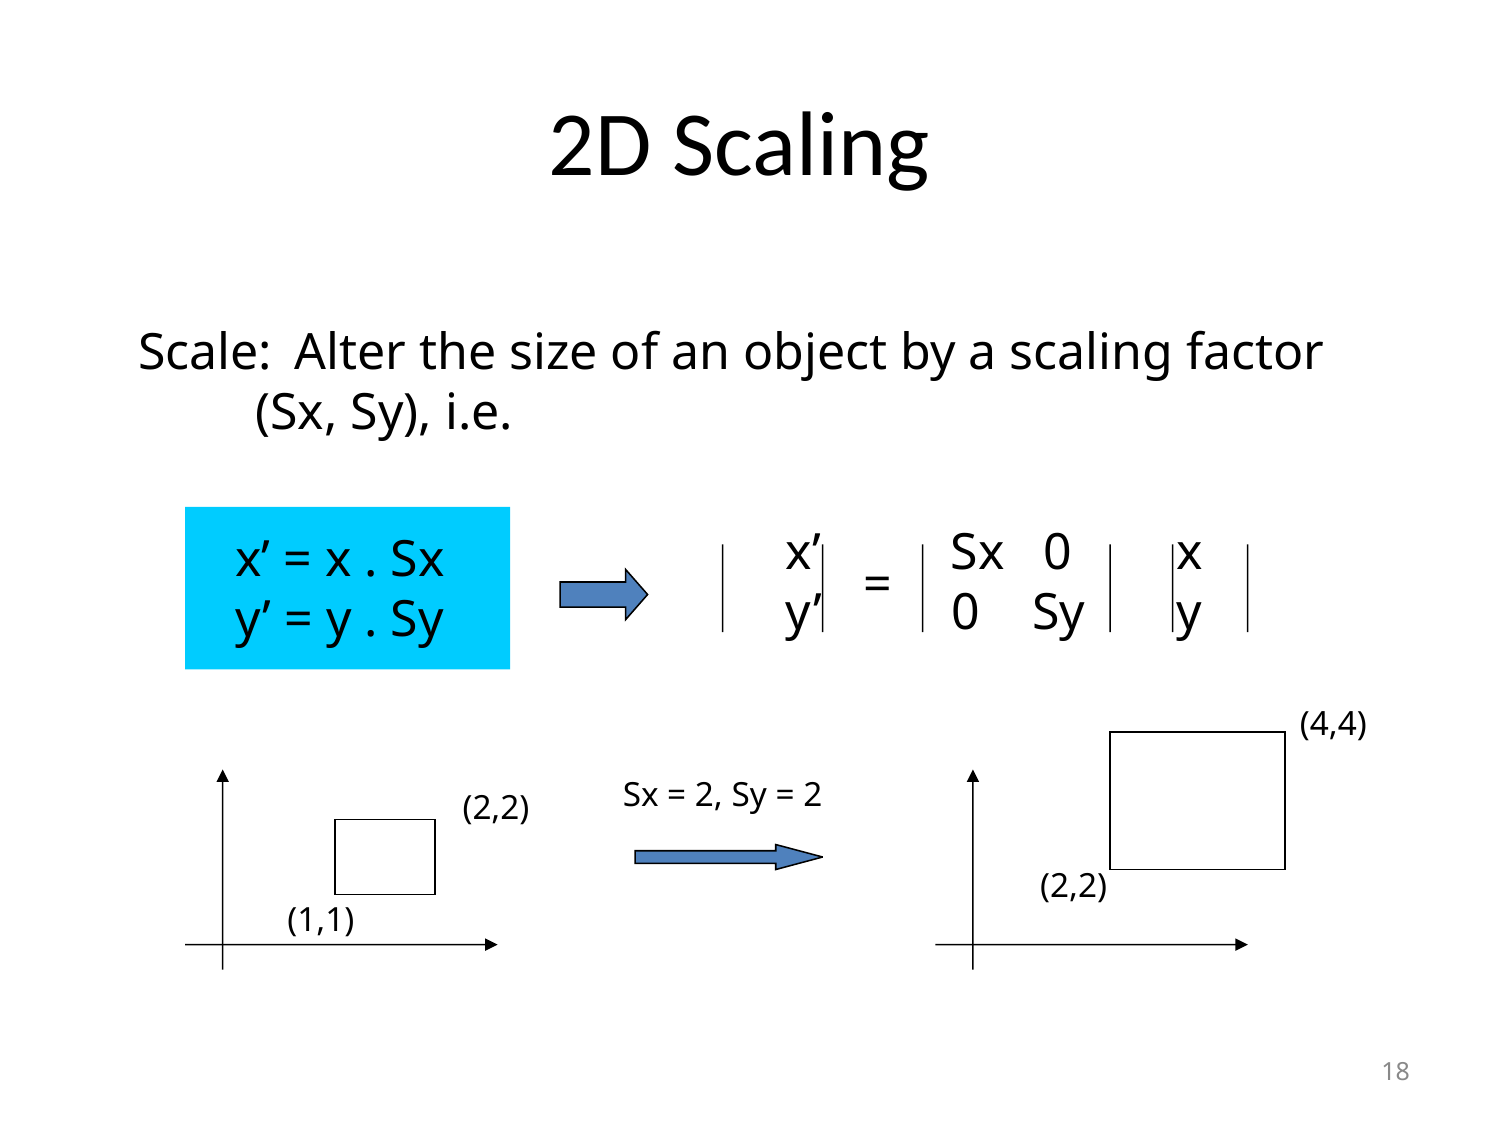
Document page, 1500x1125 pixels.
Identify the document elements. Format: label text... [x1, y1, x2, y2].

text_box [559, 512, 1248, 648]
title 2D Scaling [75, 45, 1425, 233]
text_box Scale: Alter the size of an object by a scaling factor (Sx, Sy), i.e. [123, 312, 1340, 448]
slide_number 18 [1074, 1042, 1425, 1103]
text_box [935, 694, 1388, 970]
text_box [597, 765, 867, 870]
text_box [184, 506, 511, 670]
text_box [184, 769, 548, 970]
